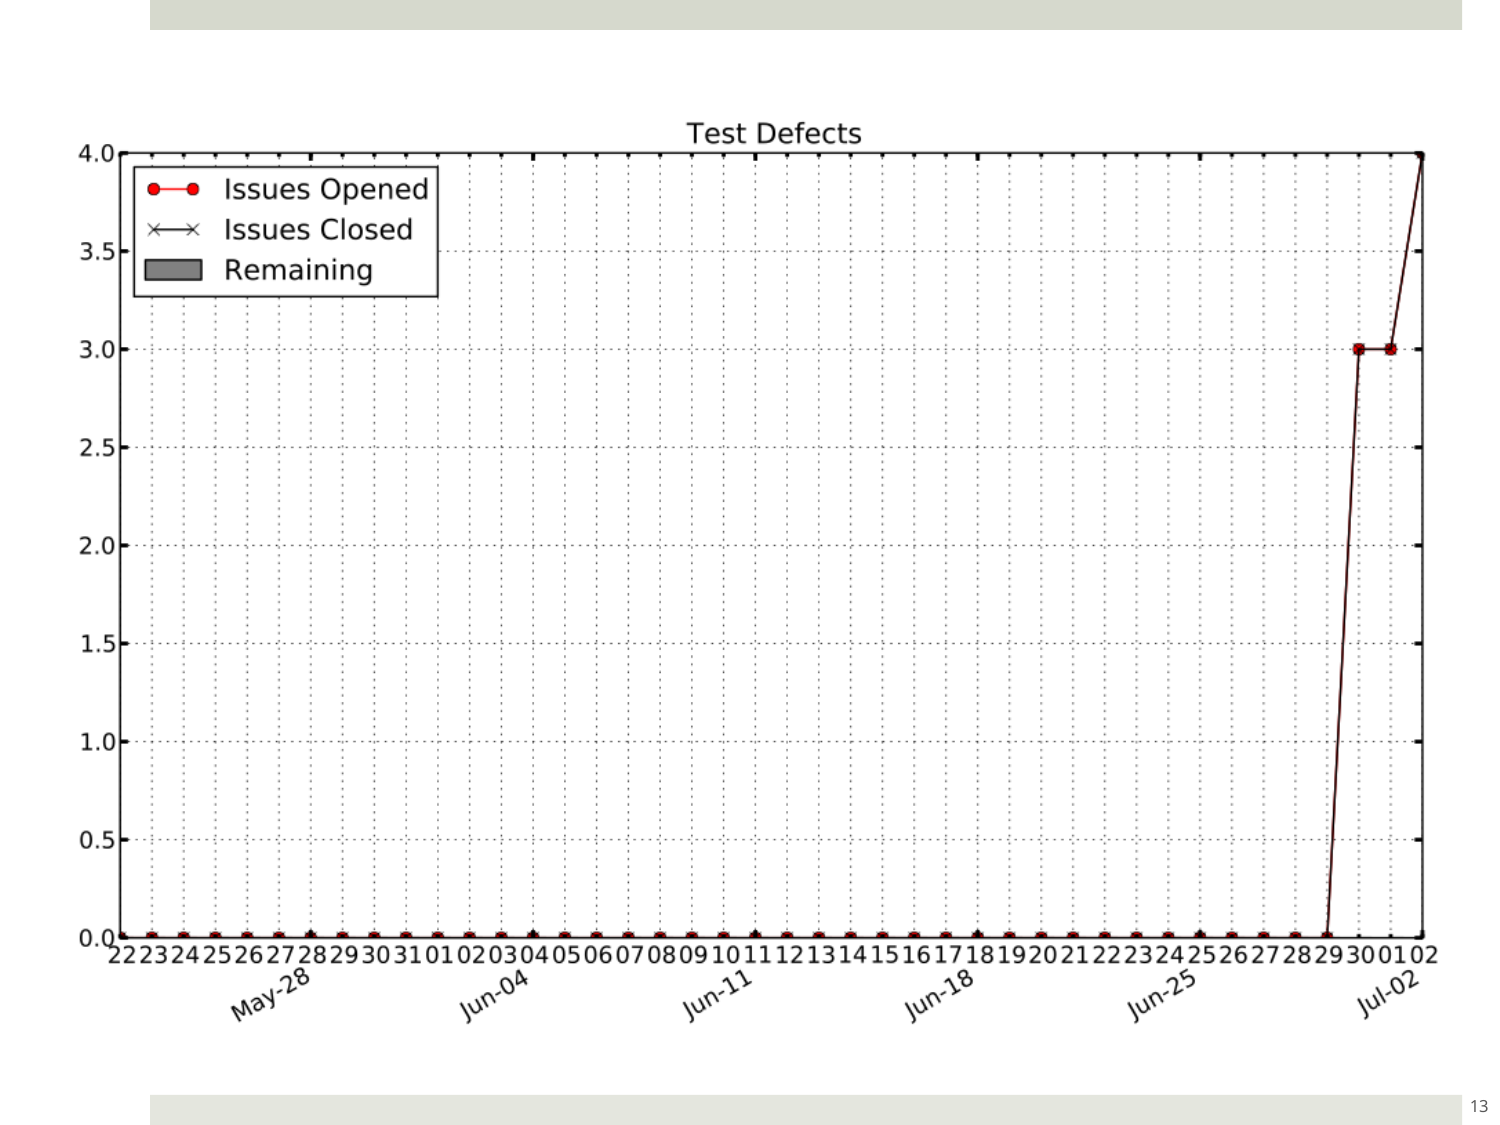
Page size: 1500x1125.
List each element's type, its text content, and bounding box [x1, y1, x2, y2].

picture [0, 84, 1500, 1039]
slide_number 13 [1441, 1077, 1500, 1125]
